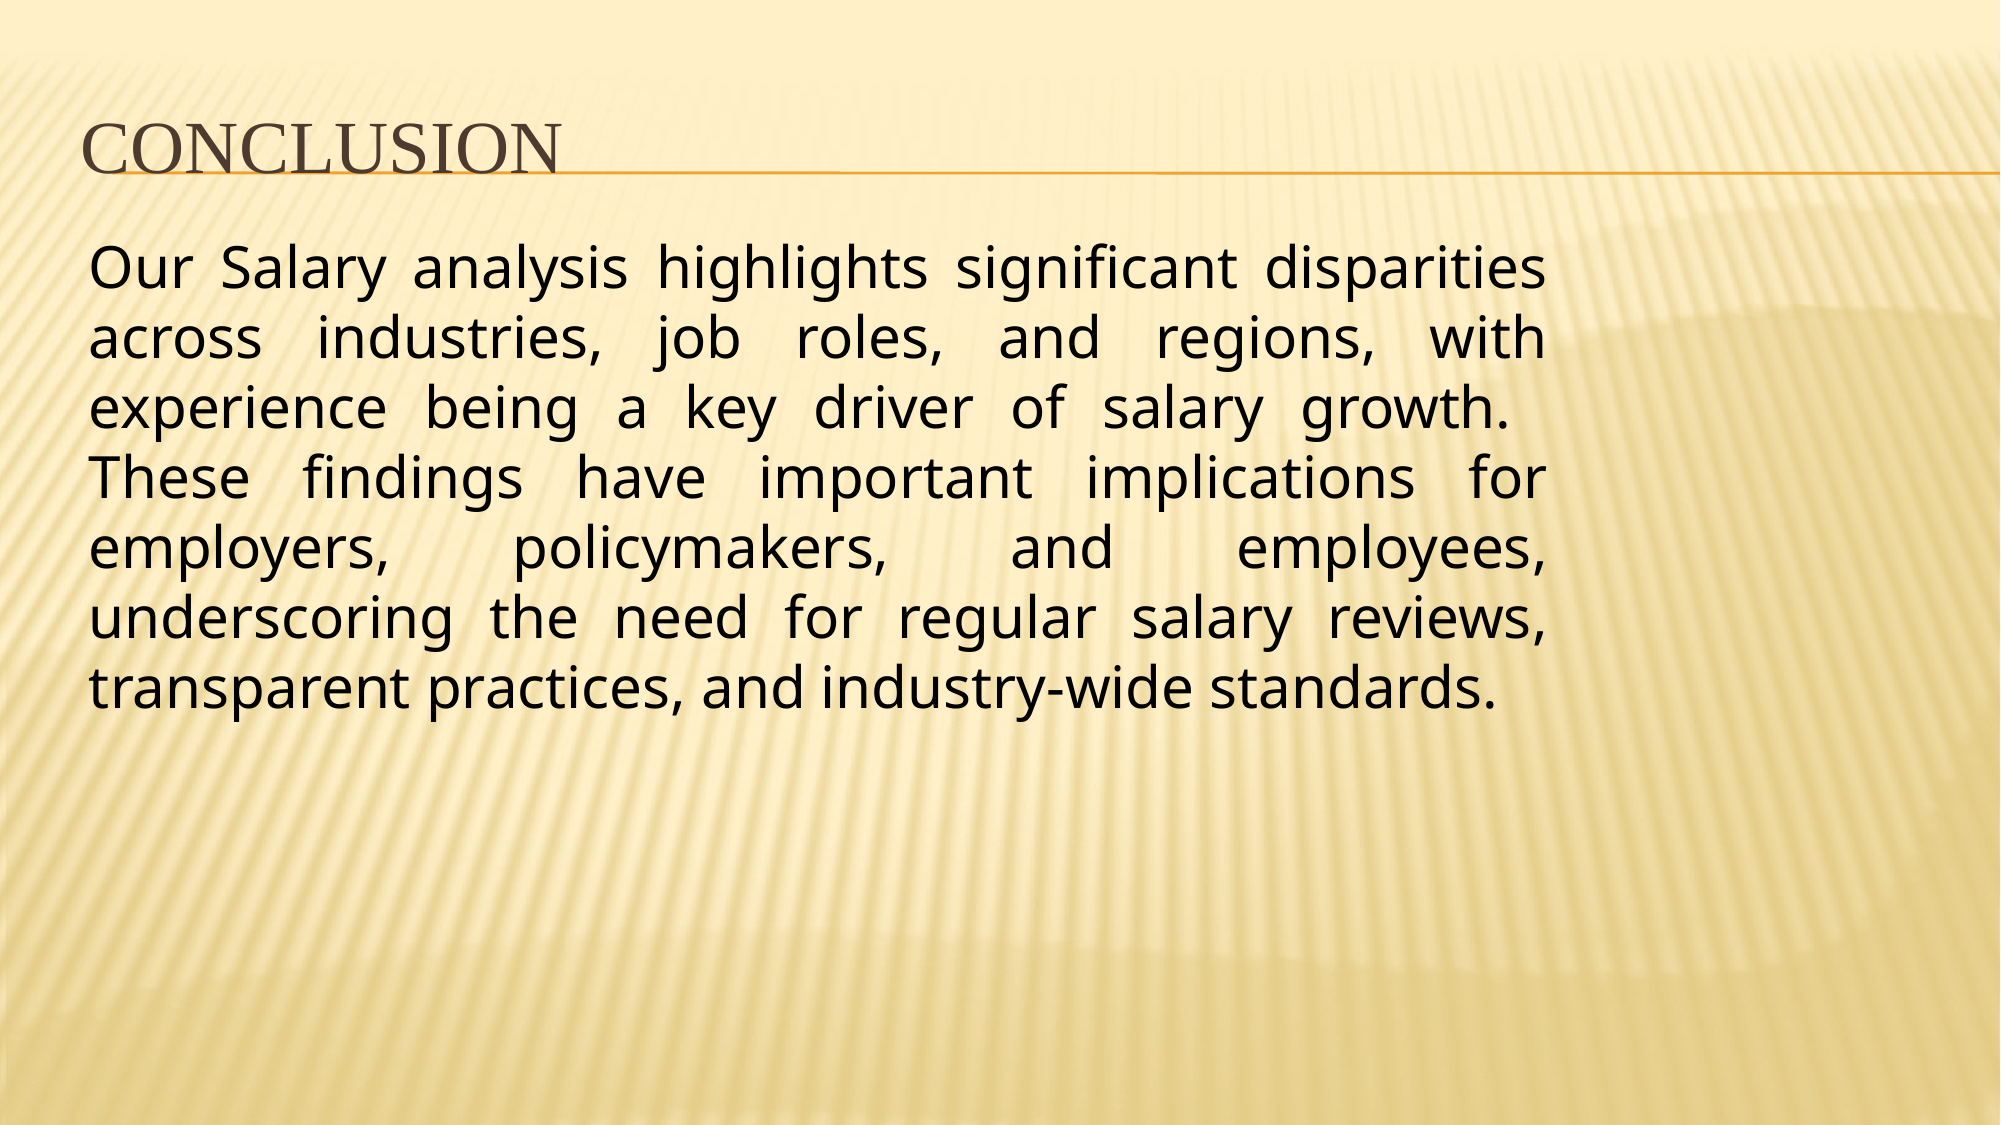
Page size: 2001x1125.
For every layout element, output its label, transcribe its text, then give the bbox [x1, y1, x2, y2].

text_box Our Salary analysis highlights significant disparities across industries, job roles, and regions, with experience being a key driver of salary growth. These findings have important implications for employers, policymakers, and employees, underscoring the need for regular salary reviews, transparent practices, and industry-wide standards. [74, 222, 1563, 728]
title conclusion [66, 75, 1966, 213]
